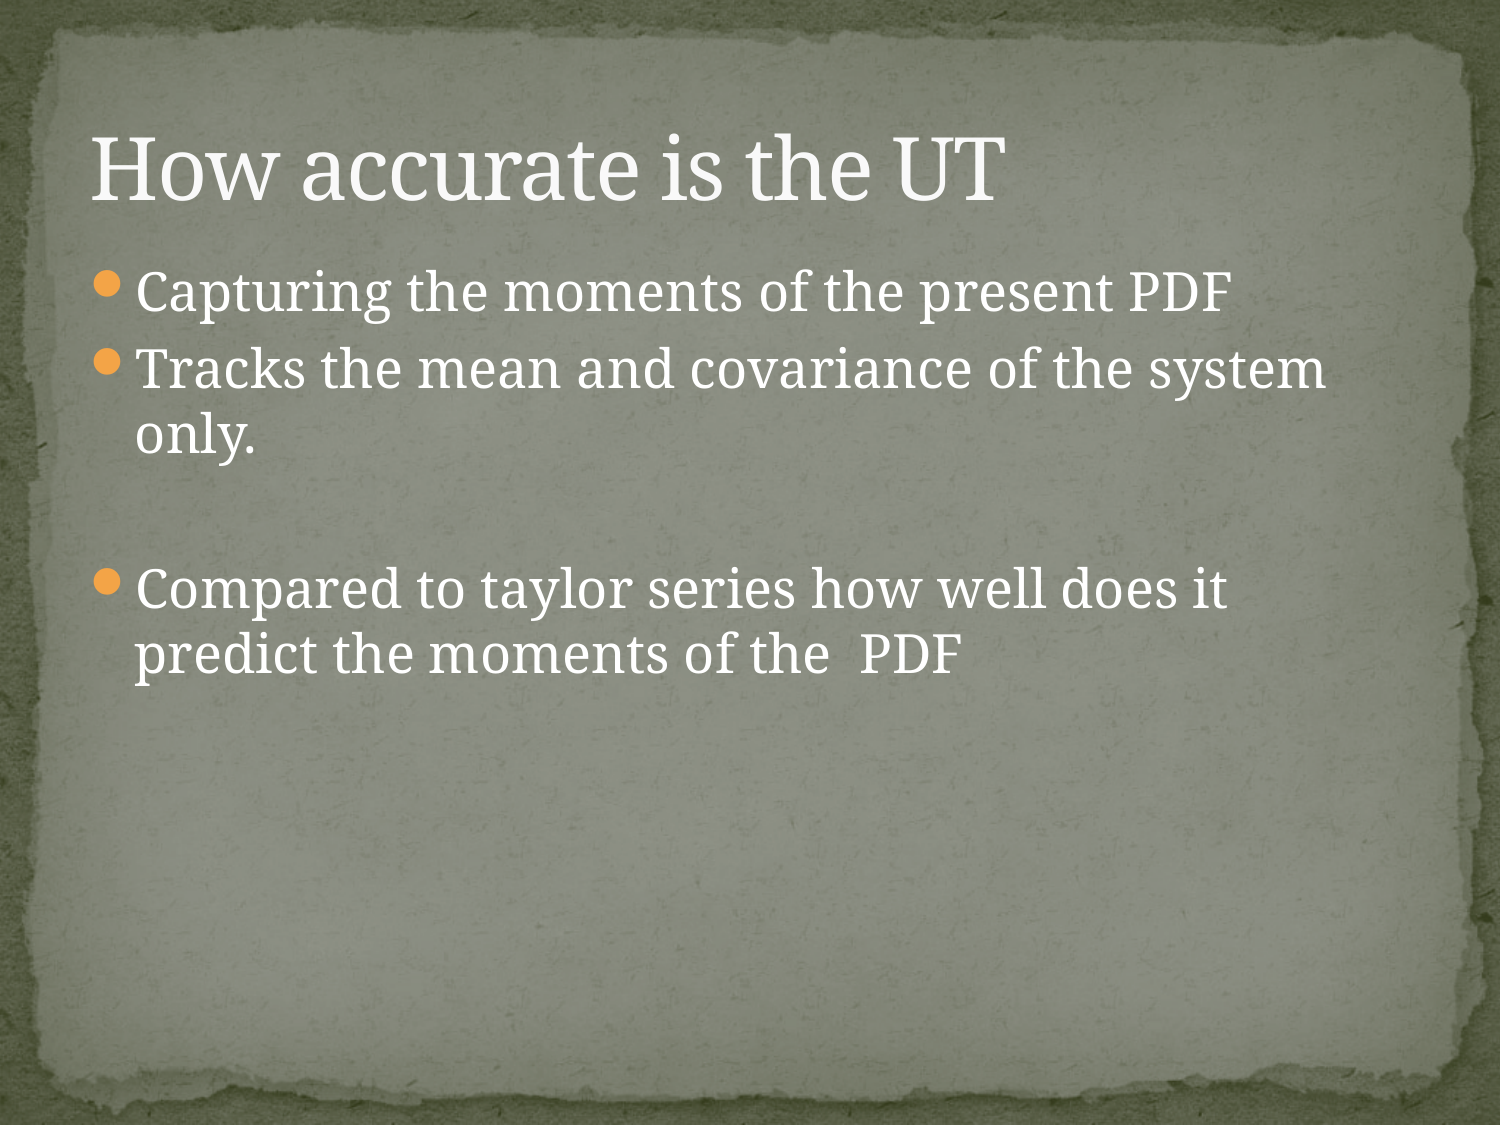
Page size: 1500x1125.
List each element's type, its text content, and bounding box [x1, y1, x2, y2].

list Capturing the moments of the present PDF Tracks the mean and covariance of the system only. Compared to taylor series how well does it predict the moments of the PDF [75, 249, 1425, 1000]
title How accurate is the UT [74, 24, 1425, 225]
